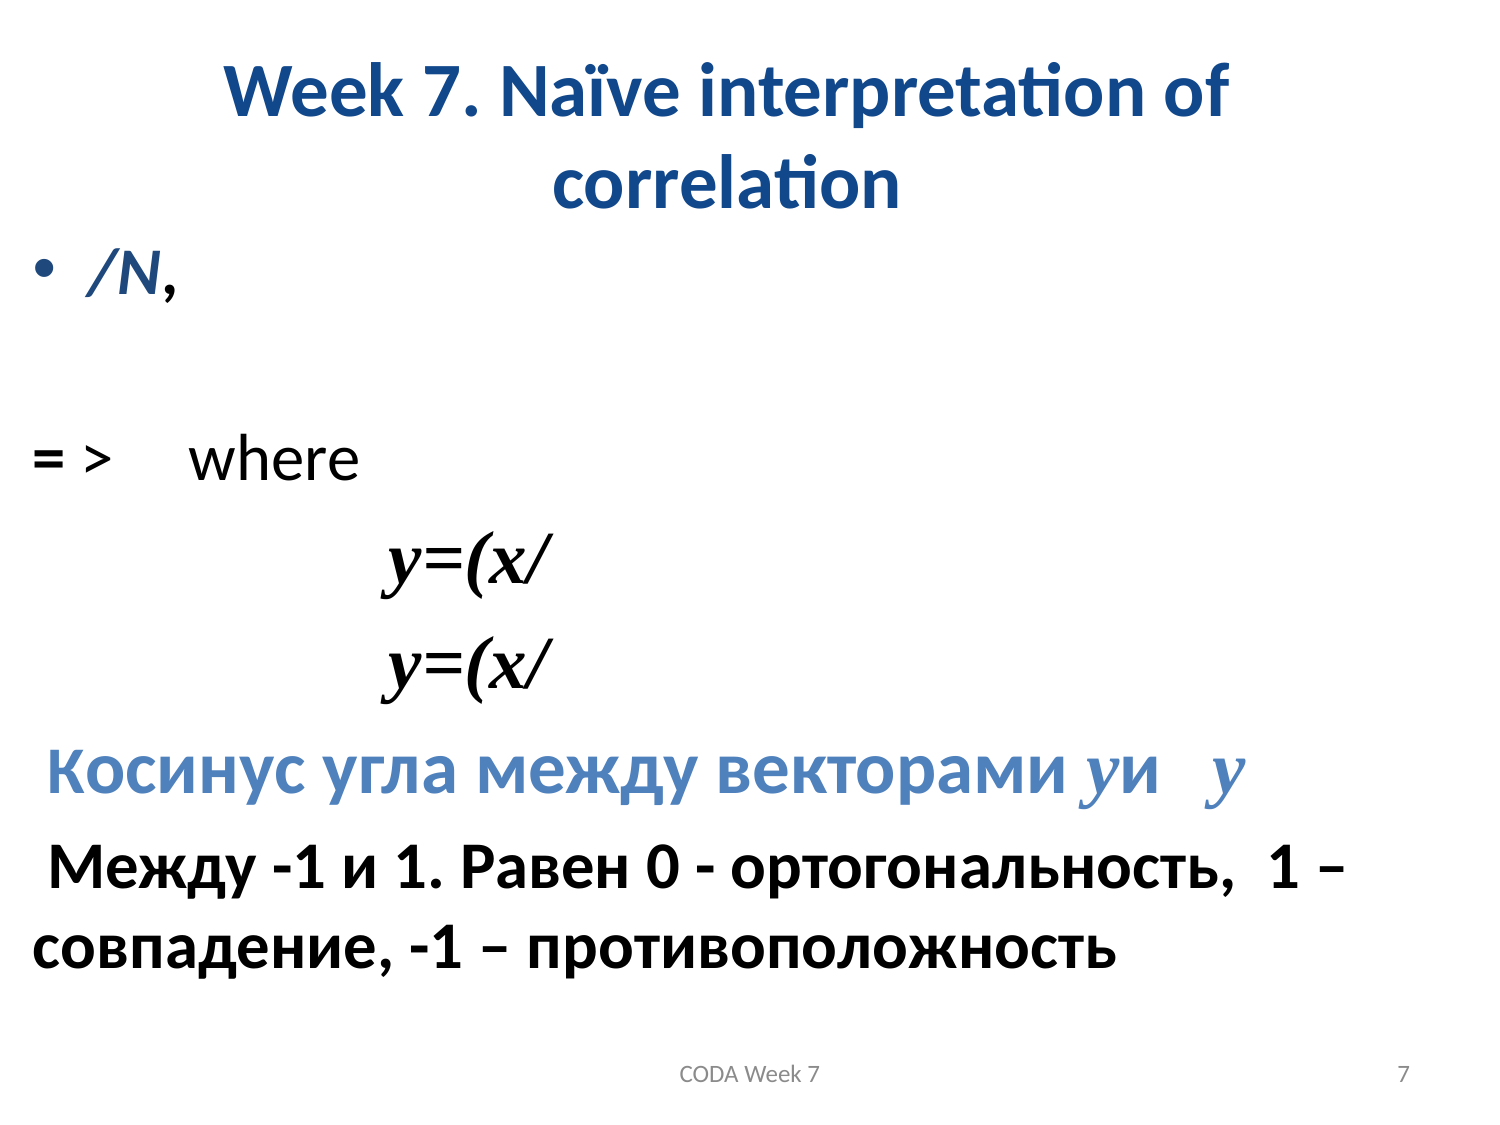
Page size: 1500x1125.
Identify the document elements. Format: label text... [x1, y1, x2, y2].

title Week 7. Naïve interpretation of correlation [29, 30, 1425, 233]
slide_number 7 [1074, 1042, 1425, 1103]
footer CODA Week 7 [512, 1042, 988, 1103]
